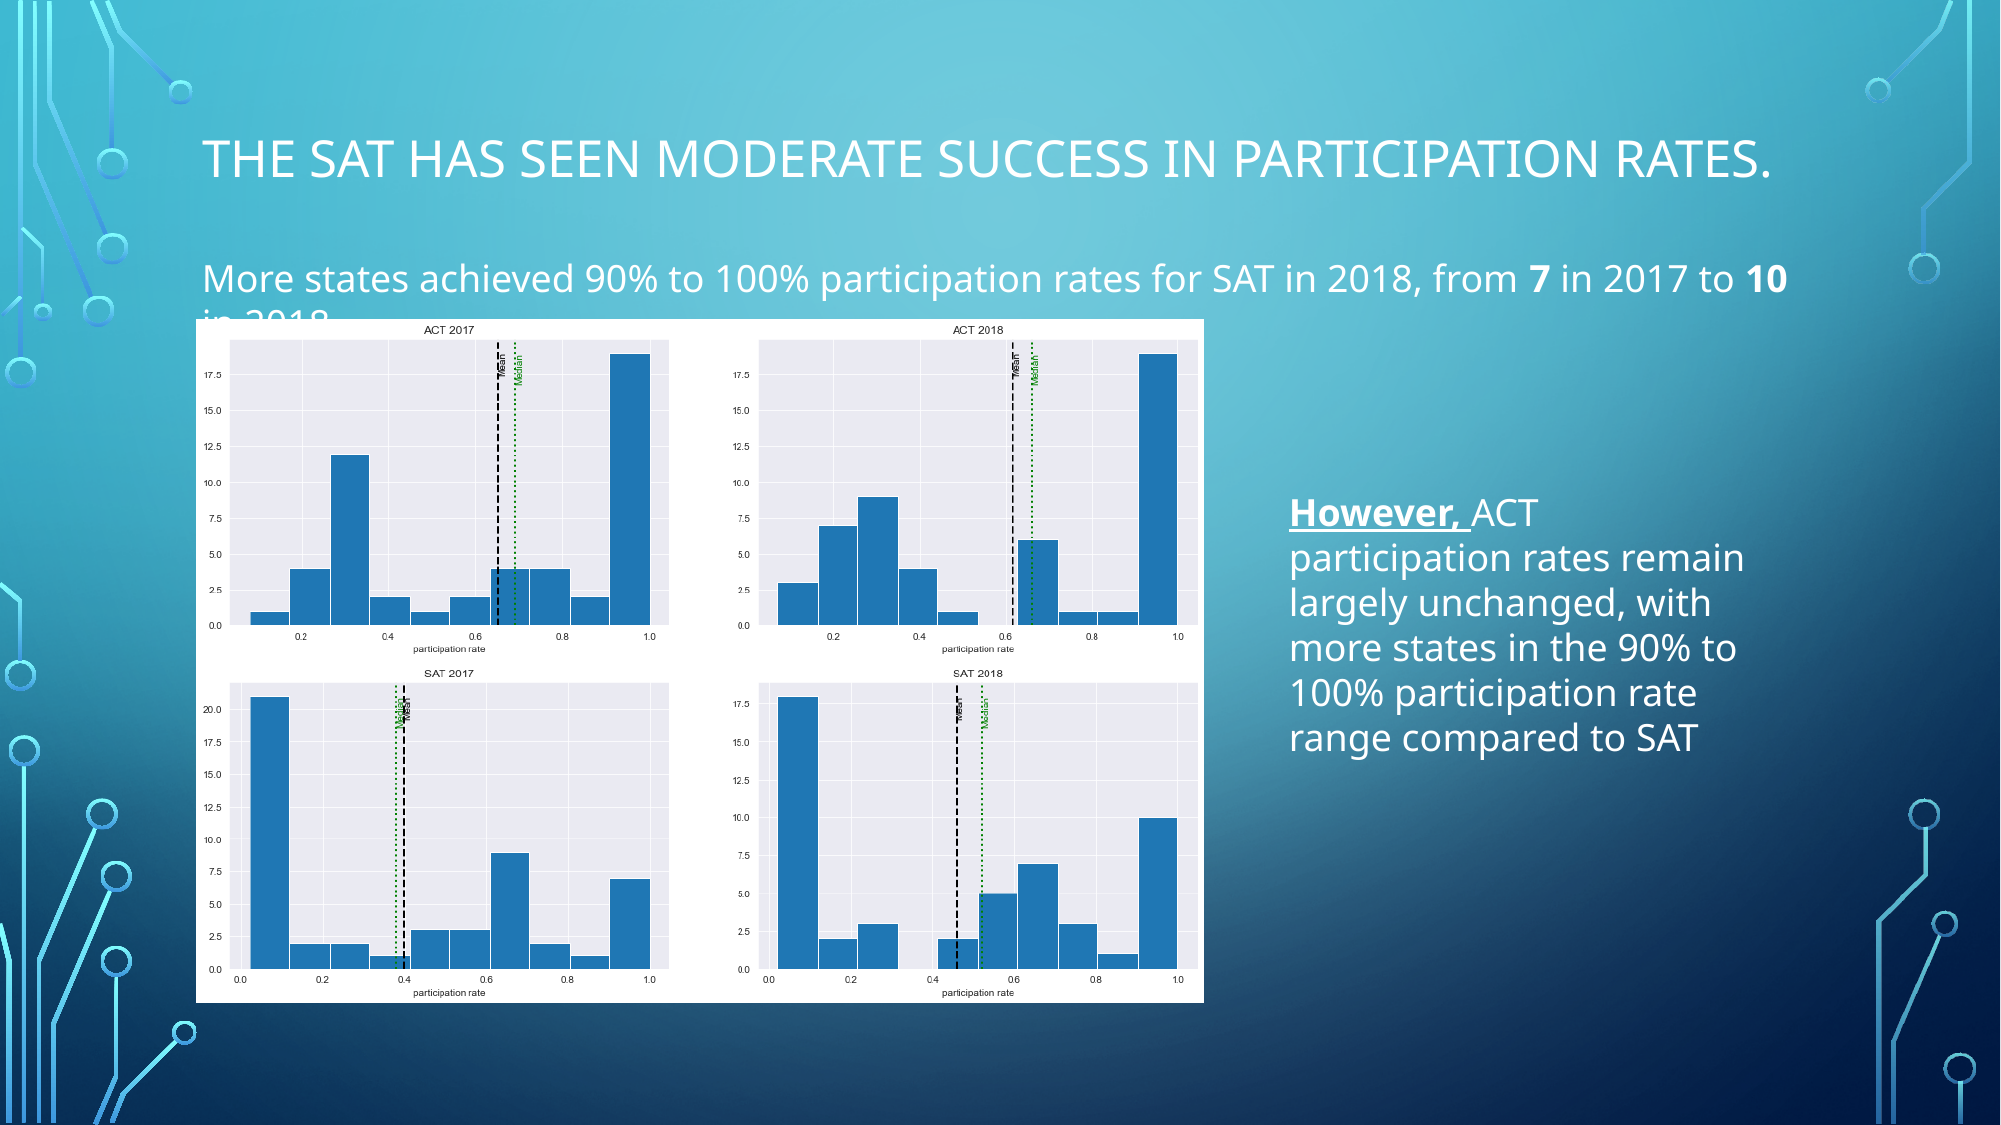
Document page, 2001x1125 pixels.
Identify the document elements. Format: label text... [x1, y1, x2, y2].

title The SAT has seen moderate success in participation rates. [187, 101, 1813, 247]
picture [196, 319, 1204, 1004]
text_box More states achieved 90% to 100% participation rates for SAT in 2018, from 7 in 2017 to 10 in 2018. [187, 247, 1834, 353]
text_box However, ACT participation rates remain largely unchanged, with more states in the 90% to 100% participation rate range compared to SAT [1274, 481, 1786, 766]
